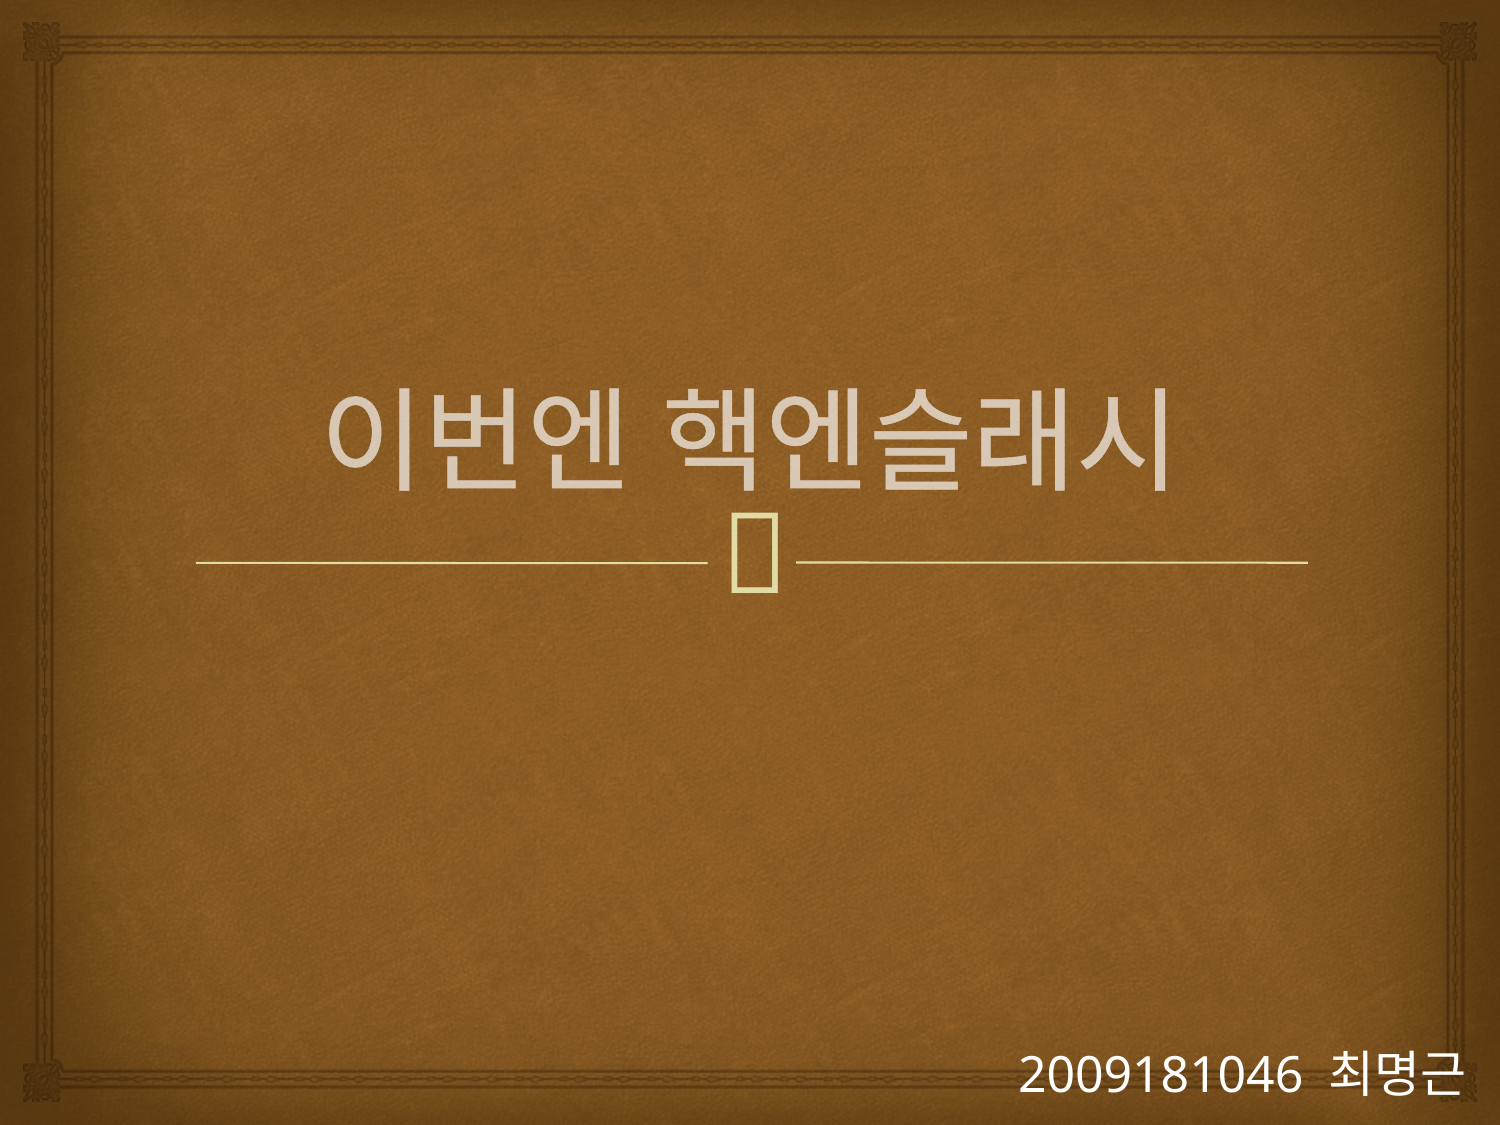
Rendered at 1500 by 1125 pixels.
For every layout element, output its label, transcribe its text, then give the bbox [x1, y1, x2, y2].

picture [0, 0, 1500, 1125]
title 이번엔 핵엔슬래시 [194, 227, 1306, 512]
subtitle 2009181046 최명근 [431, 1035, 1481, 1125]
